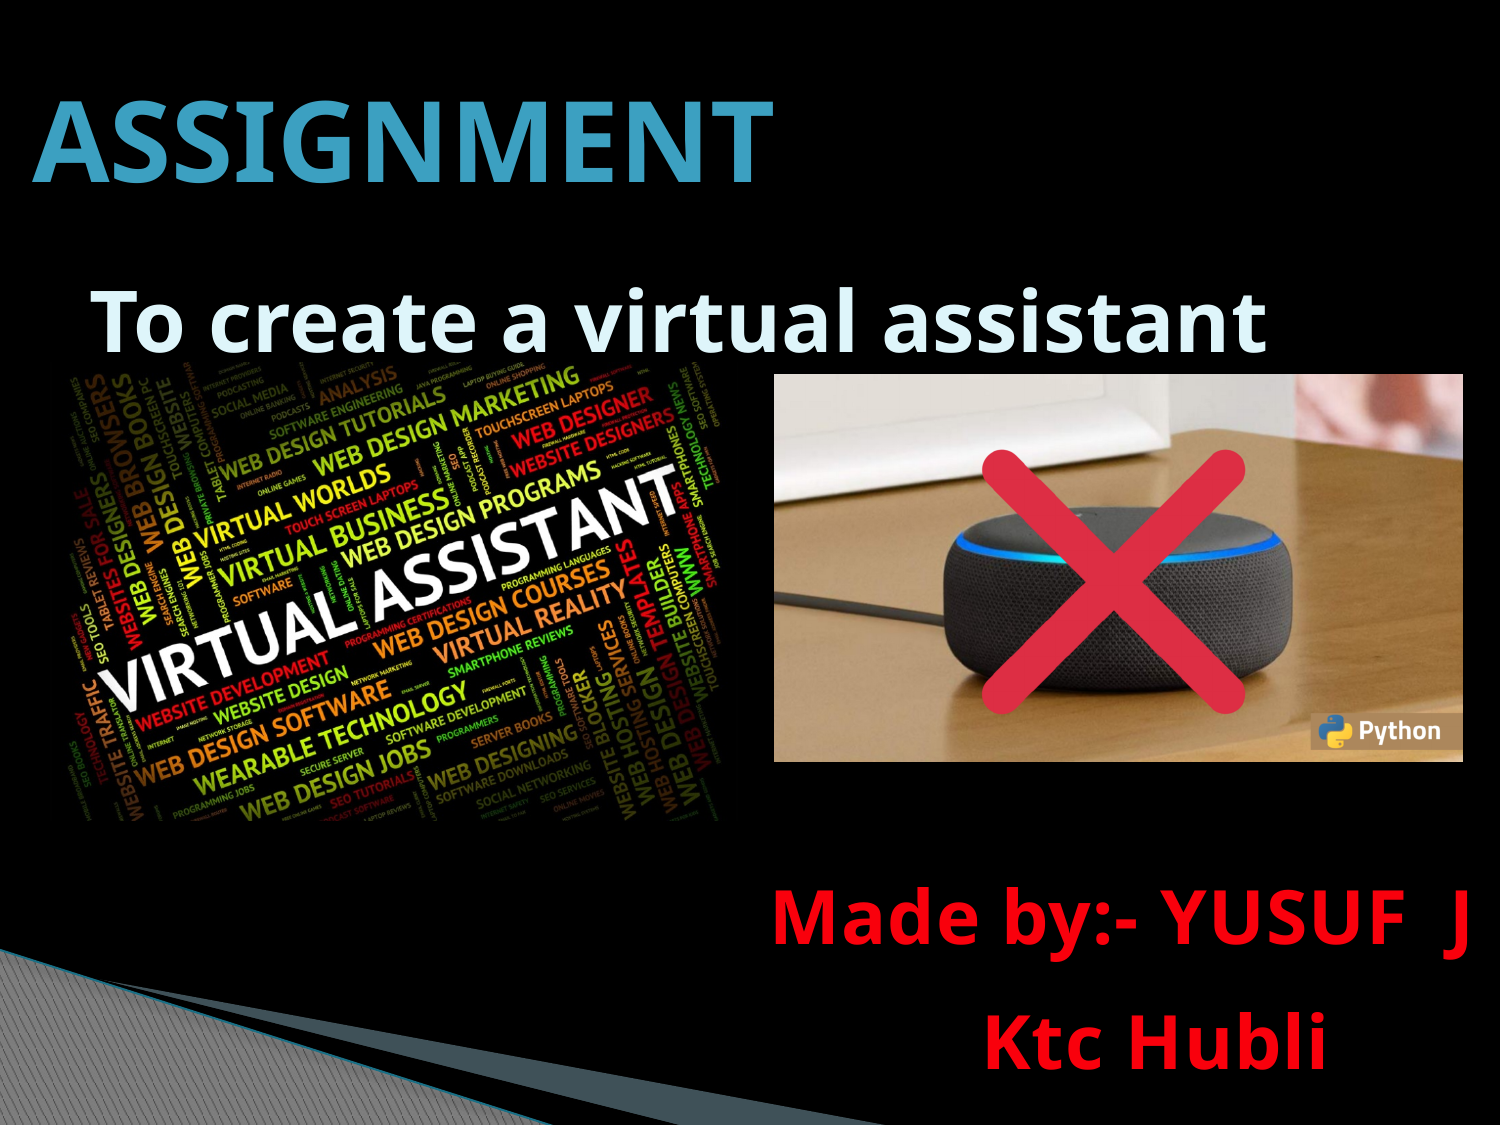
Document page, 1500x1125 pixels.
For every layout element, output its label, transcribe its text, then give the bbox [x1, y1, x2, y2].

picture [0, 952, 543, 1125]
picture [49, 362, 738, 821]
text_box ASSIGNMENT [17, 62, 792, 213]
text_box Made by:- YUSUF J [754, 862, 1491, 968]
picture [774, 374, 1463, 762]
title To create a virtual assistant [75, 224, 1425, 413]
text_box Ktc Hubli [966, 987, 1346, 1093]
